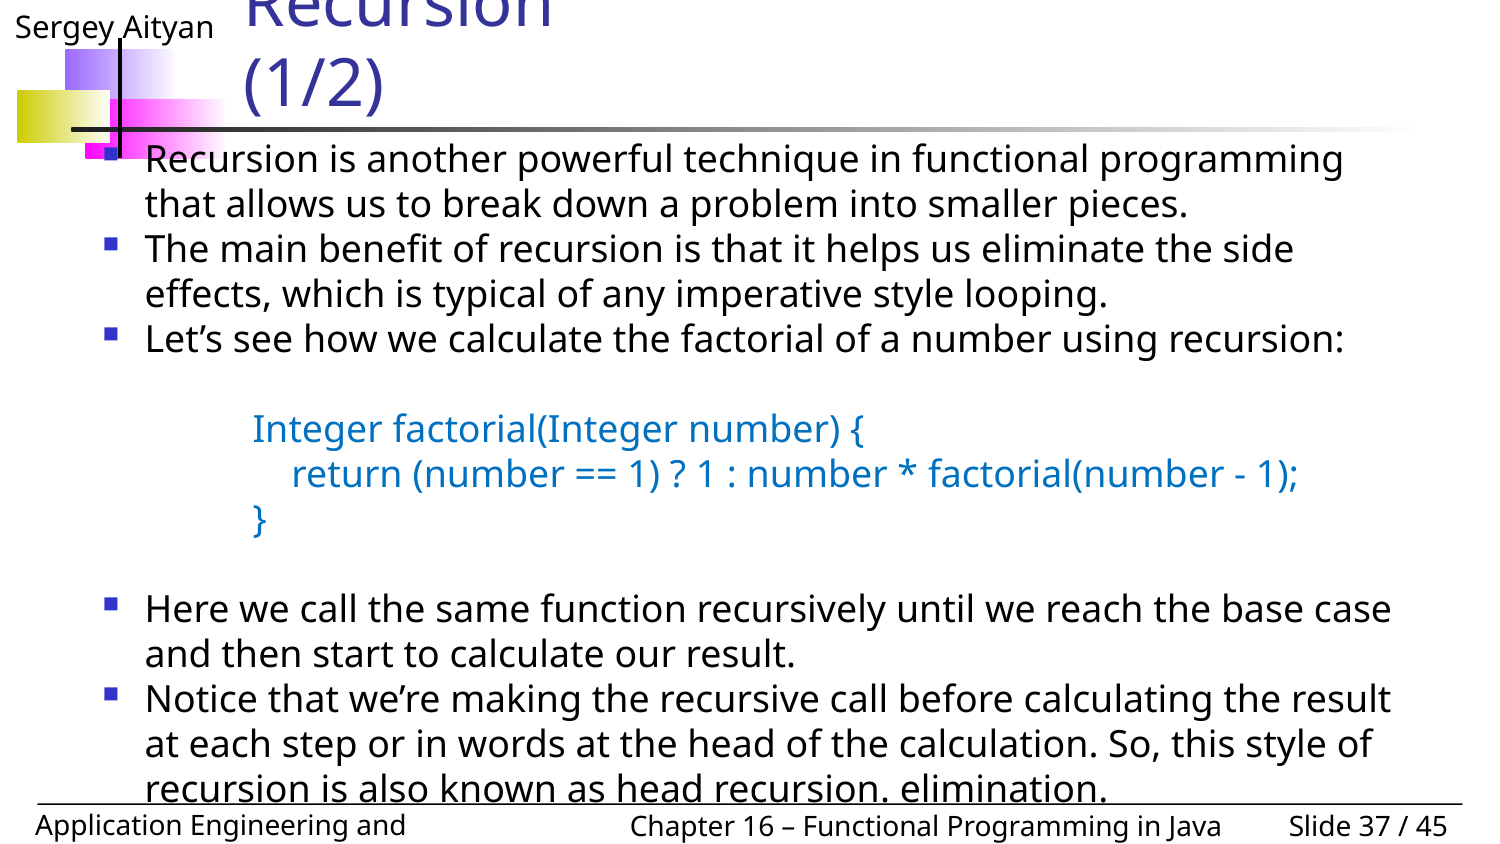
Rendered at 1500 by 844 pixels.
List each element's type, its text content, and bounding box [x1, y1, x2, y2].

list Recursion is another powerful technique in functional programming that allows us to break down a problem into smaller pieces. The main benefit of recursion is that it helps us eliminate the side effects, which is typical of any imperative style looping. Let’s see how we calculate the factorial of a number using recursion: Integer factorial(Integer number) { return (number == 1) ? 1 : number * factorial(number - 1); } Here we call the same function recursively until we reach the base case and then start to calculate our result. Notice that we’re making the recursive call before calculating the result at each step or in words at the head of the calculation. So, this style of recursion is also known as head recursion. elimination. [87, 127, 1442, 695]
title Recursion (1/2) [228, 46, 1463, 128]
